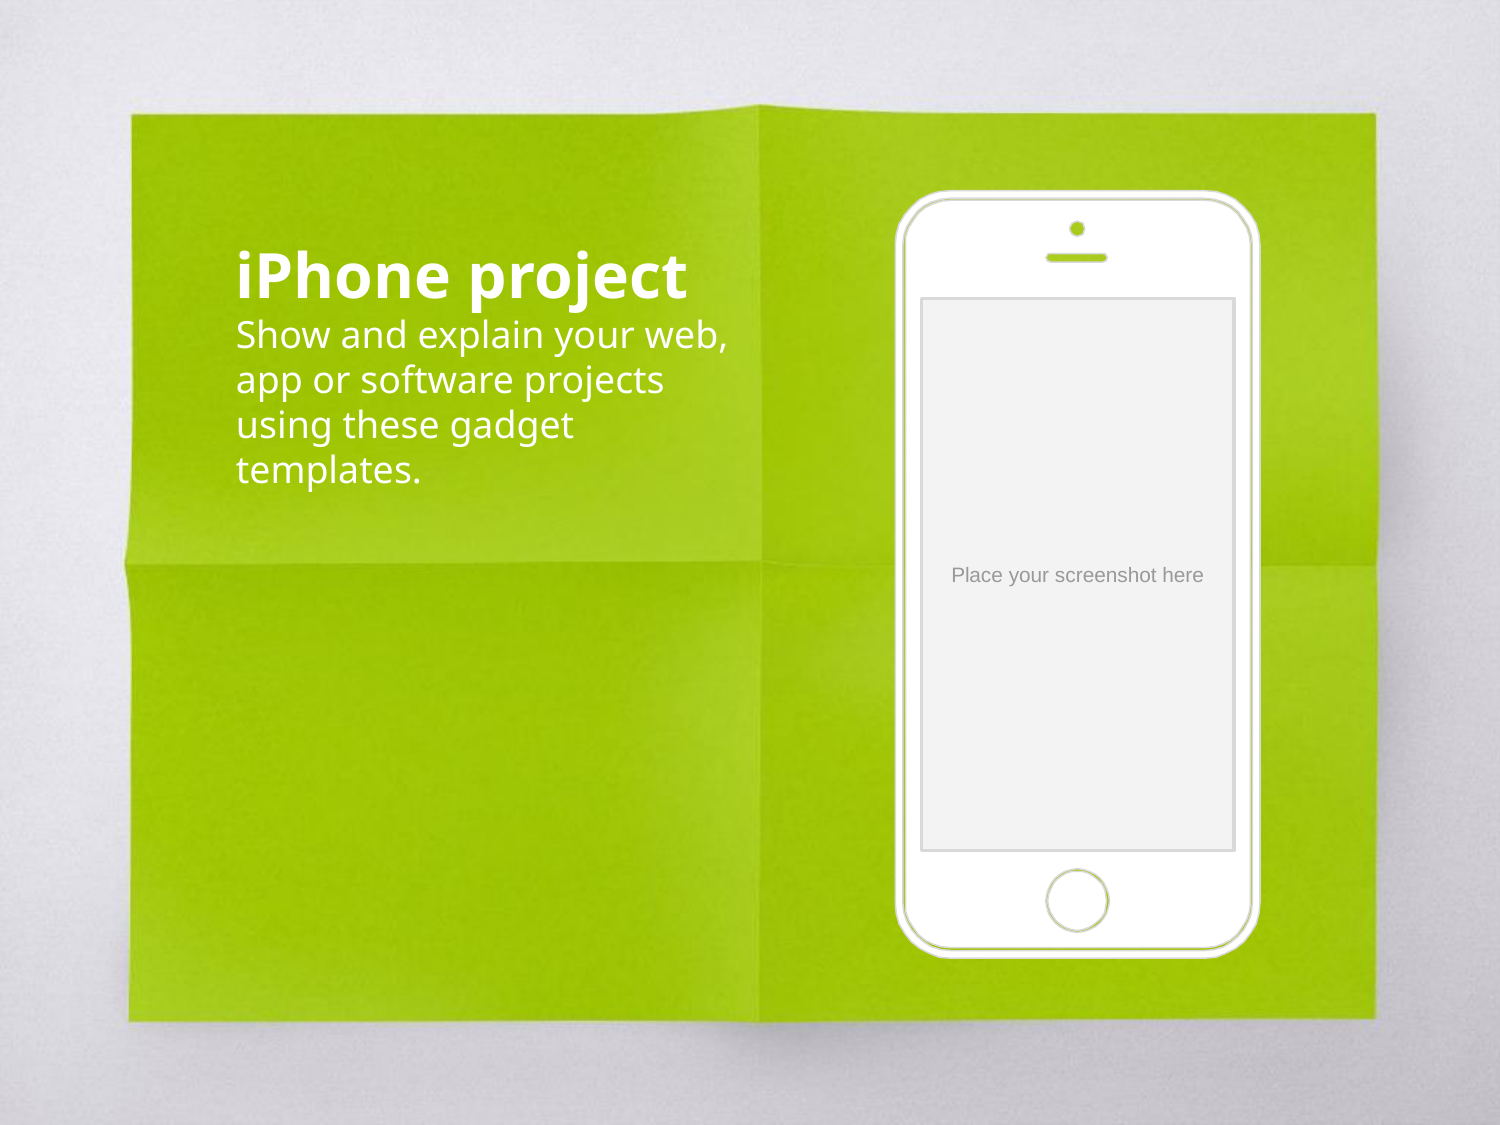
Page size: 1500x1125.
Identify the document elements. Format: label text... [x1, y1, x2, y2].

list iPhone project Show and explain your web, app or software projects using these gadget templates. [220, 220, 748, 954]
text_box [895, 190, 1261, 959]
text_box Place your screenshot here [921, 298, 1235, 851]
picture [0, 0, 1500, 1125]
